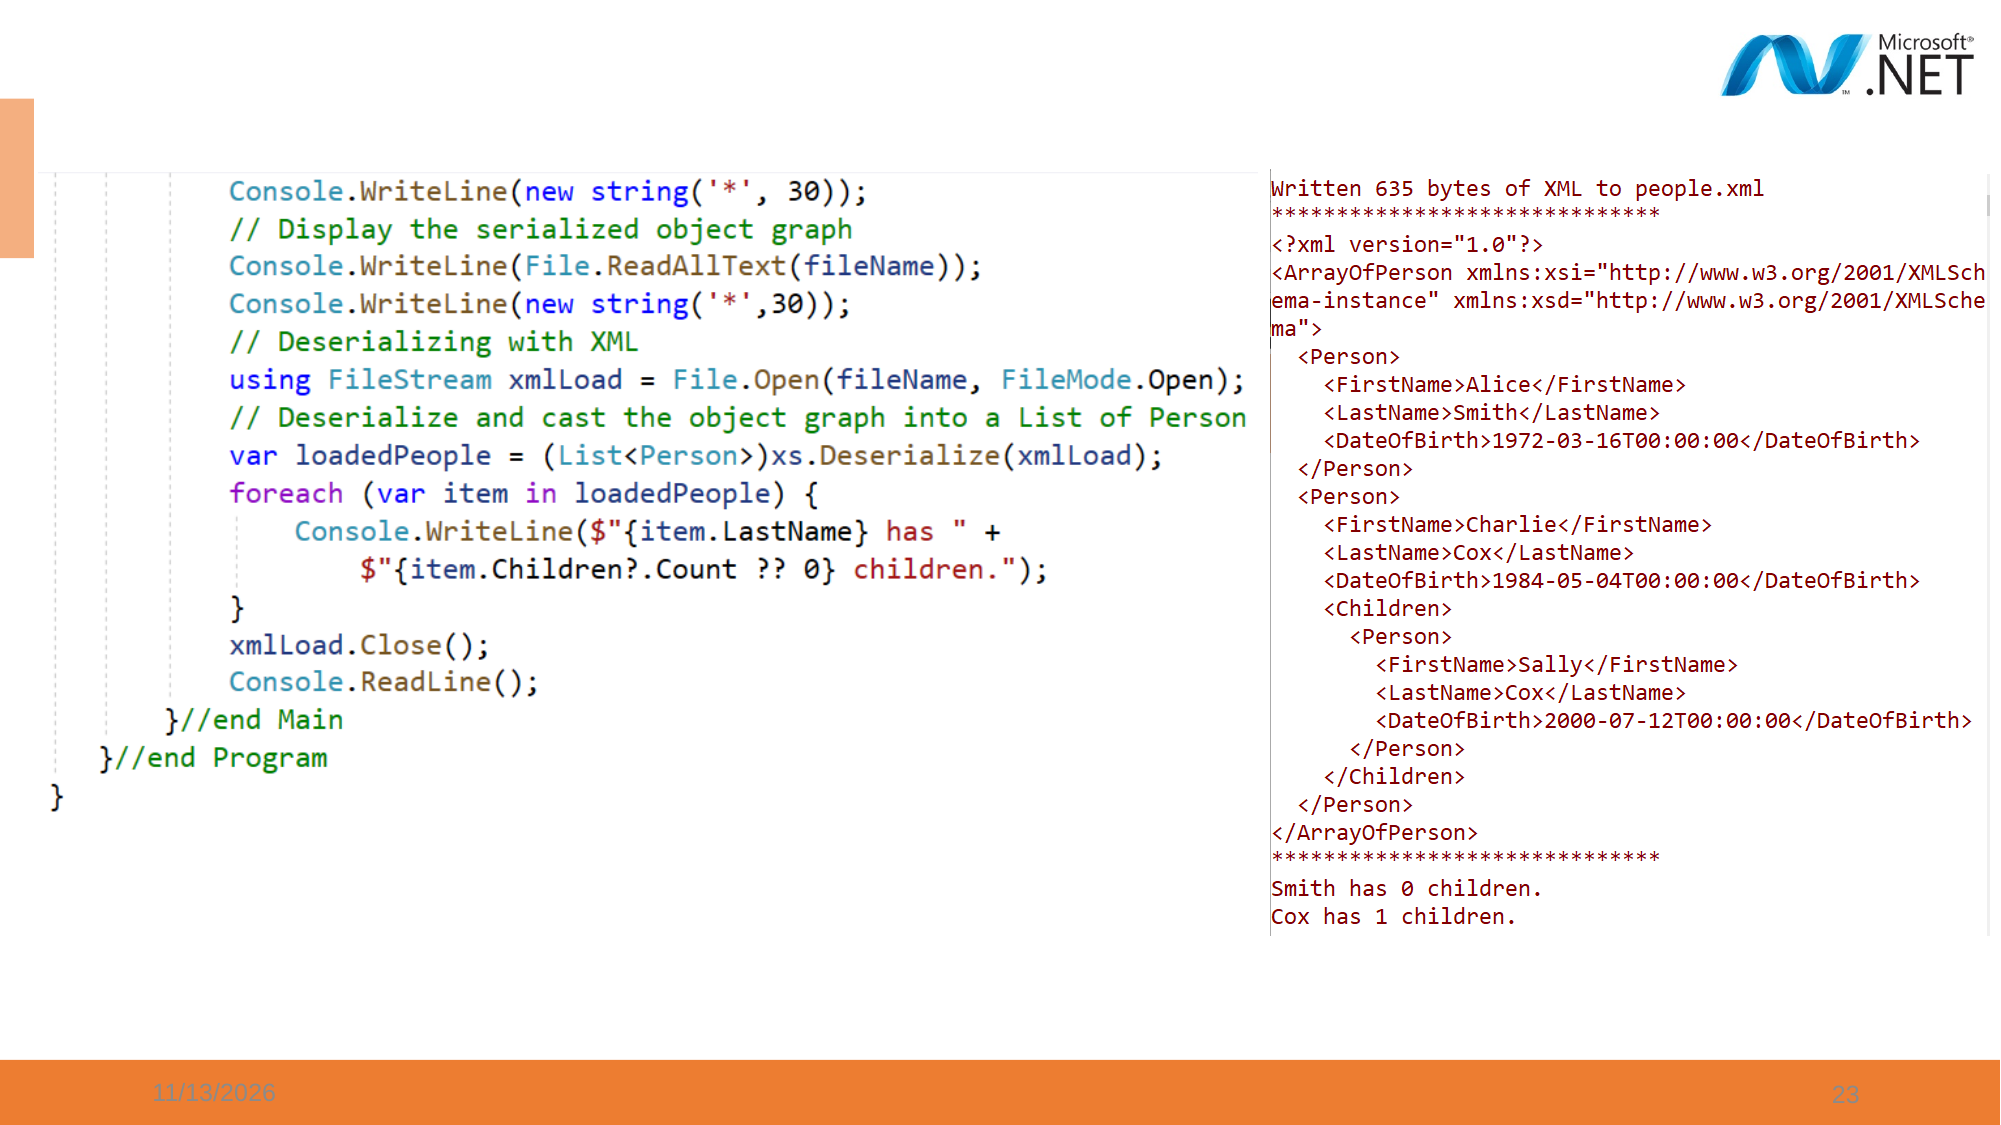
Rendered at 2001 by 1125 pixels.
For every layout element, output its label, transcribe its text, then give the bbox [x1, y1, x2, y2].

picture [1270, 169, 1990, 936]
slide_number 23 [1424, 1063, 1875, 1123]
picture [38, 172, 1259, 822]
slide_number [137, 1061, 588, 1122]
picture [1685, 0, 2001, 129]
